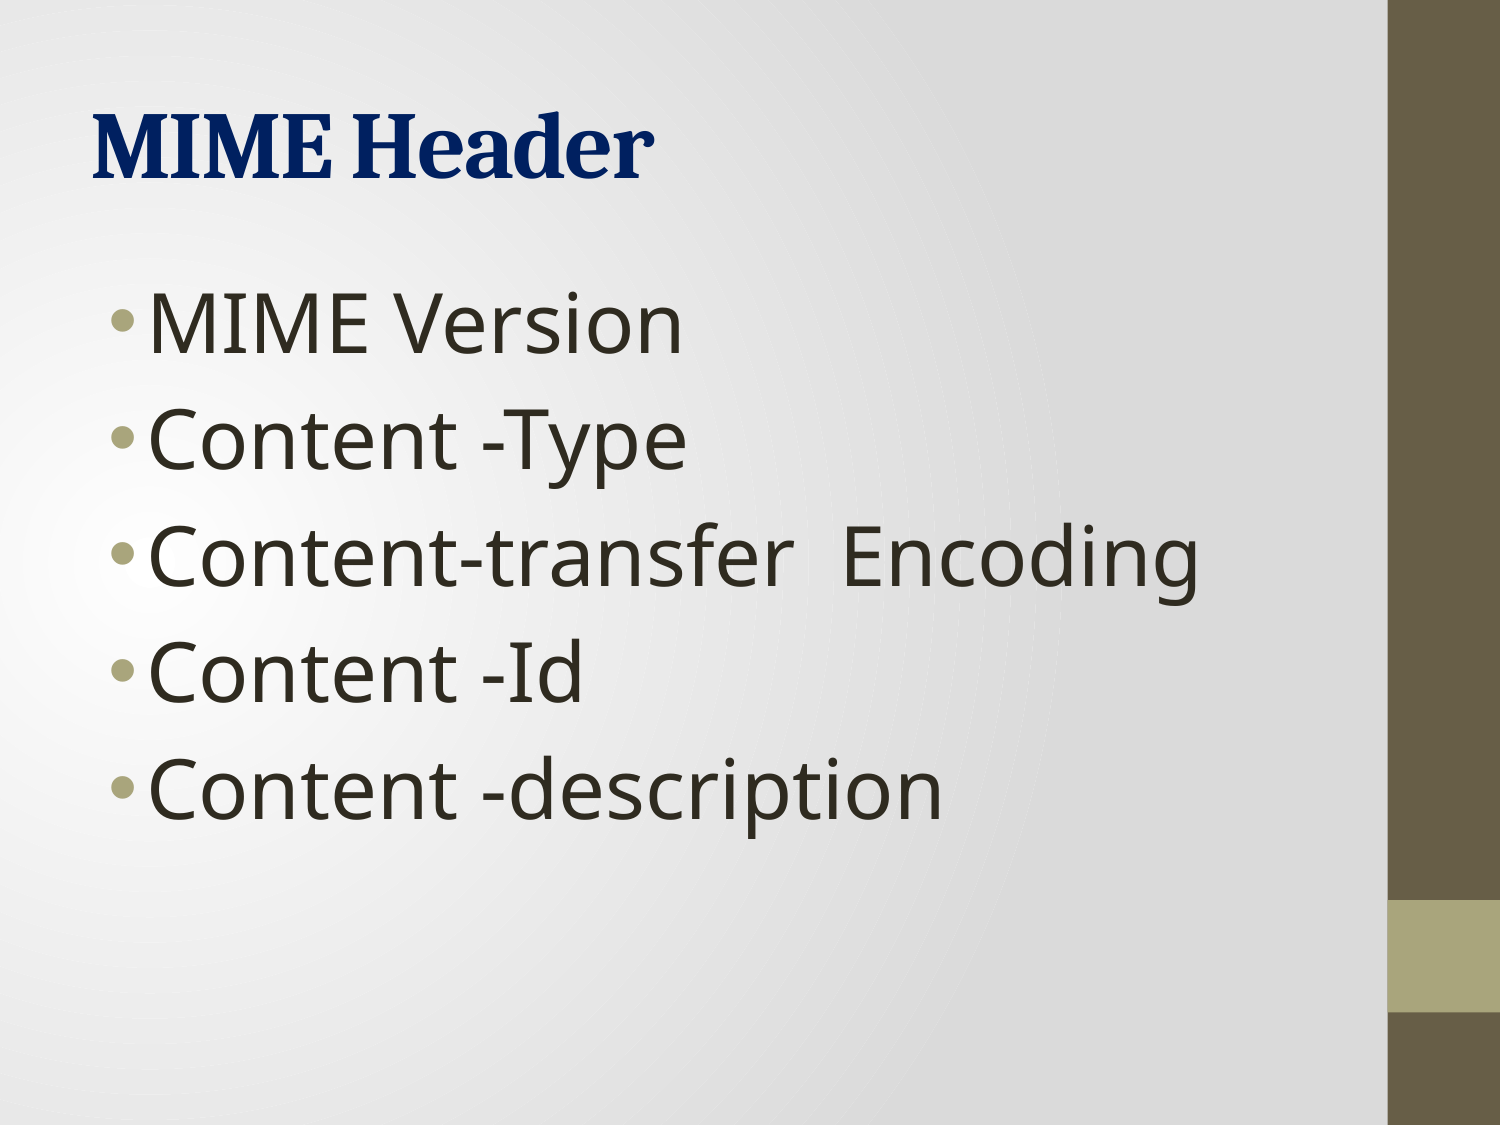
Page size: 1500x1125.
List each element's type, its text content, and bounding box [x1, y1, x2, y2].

list MIME Version Content -Type Content-transfer Encoding Content -Id Content -description [75, 262, 1325, 1050]
title MIME Header [75, 45, 1425, 350]
